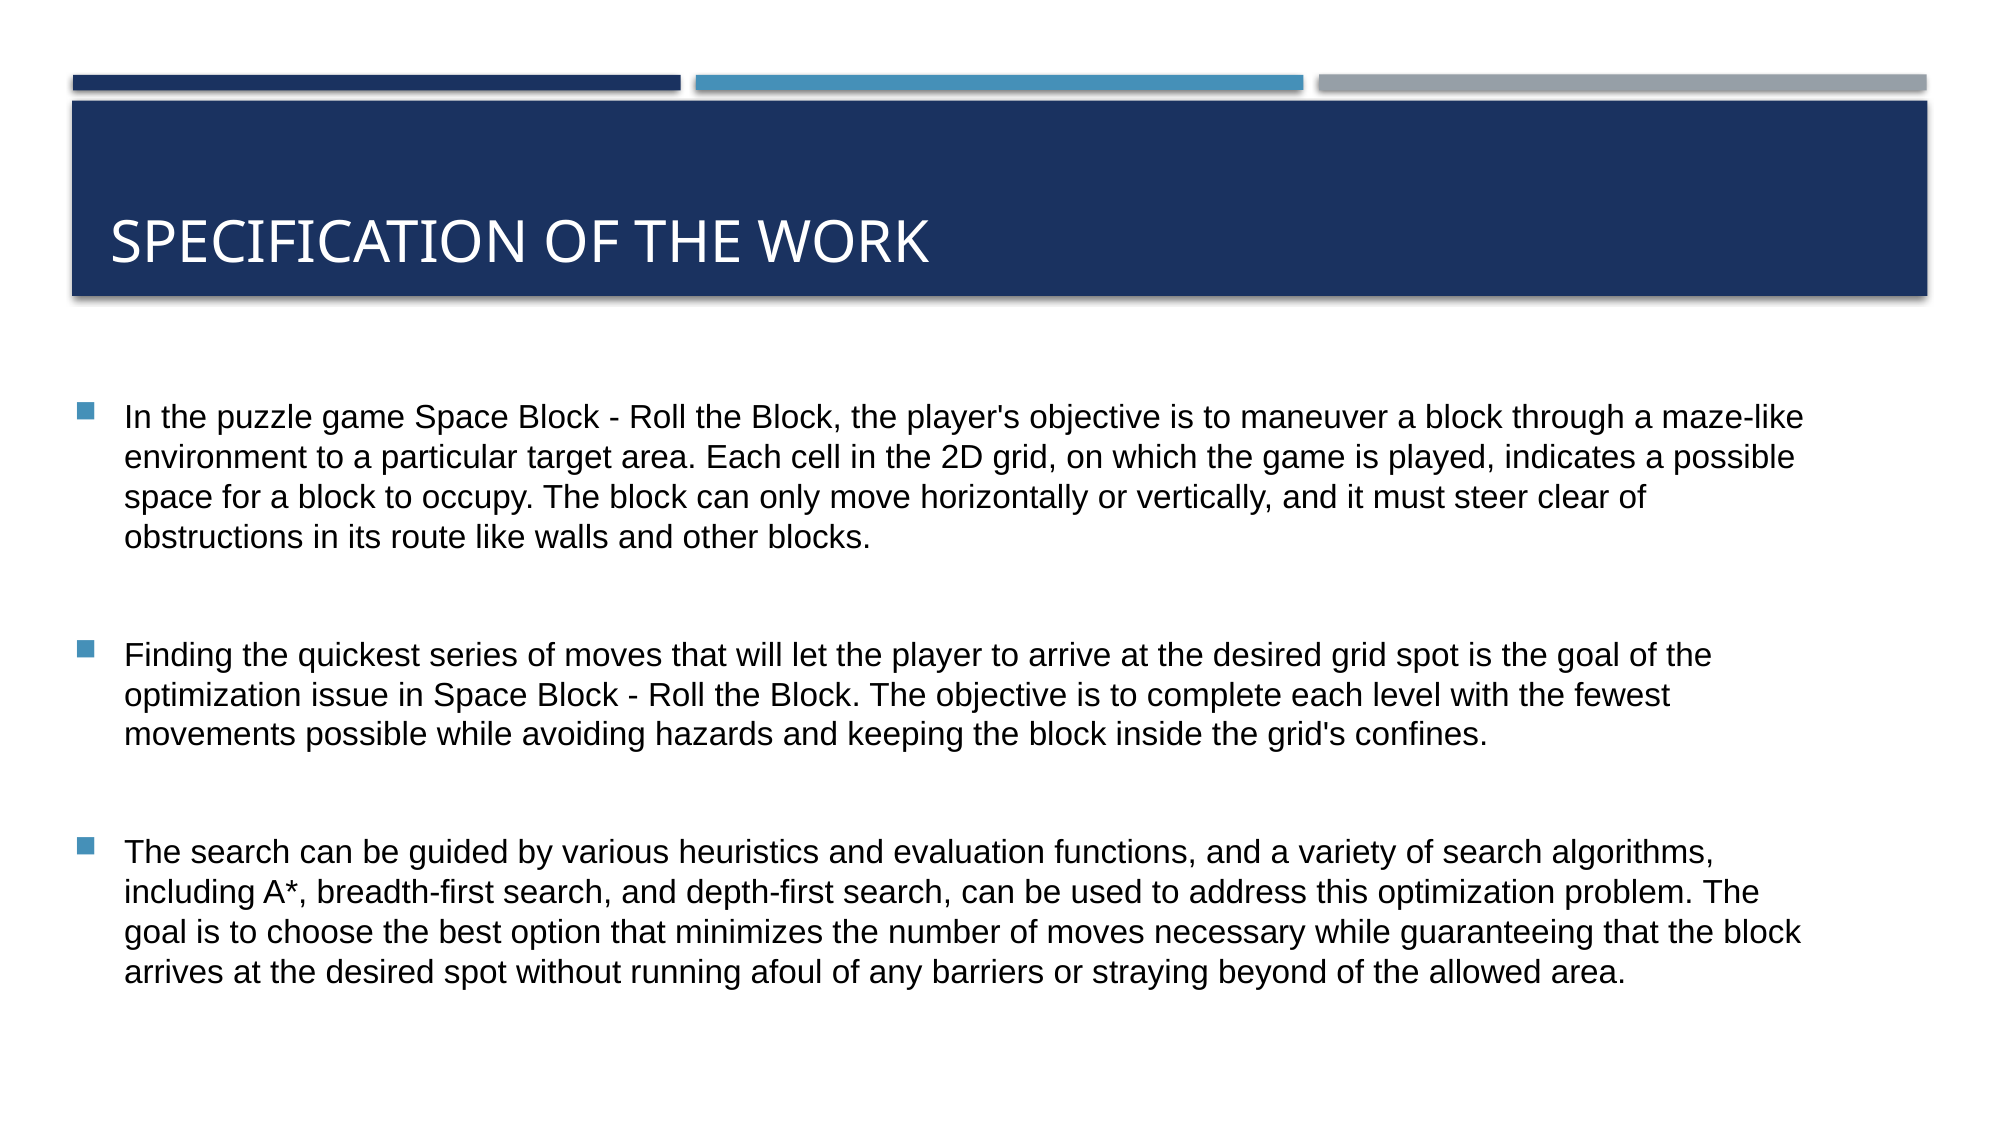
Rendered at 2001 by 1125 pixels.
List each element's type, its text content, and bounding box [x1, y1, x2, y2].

list In the puzzle game Space Block - Roll the Block, the player's objective is to maneuver a block through a maze-like environment to a particular target area. Each cell in the 2D grid, on which the game is played, indicates a possible space for a block to occupy. The block can only move horizontally or vertically, and it must steer clear of obstructions in its route like walls and other blocks. Finding the quickest series of moves that will let the player to arrive at the desired grid spot is the goal of the optimization issue in Space Block - Roll the Block. The objective is to complete each level with the fewest movements possible while avoiding hazards and keeping the block inside the grid's confines. The search can be guided by various heuristics and evaluation functions, and a variety of search algorithms, including A*, breadth-first search, and depth-first search, can be used to address this optimization problem. The goal is to choose the best option that minimizes the number of moves necessary while guaranteeing that the block arrives at the desired spot without running afoul of any barriers or straying beyond of the allowed area. [59, 305, 1825, 1081]
title Specification of the work [95, 115, 1905, 282]
